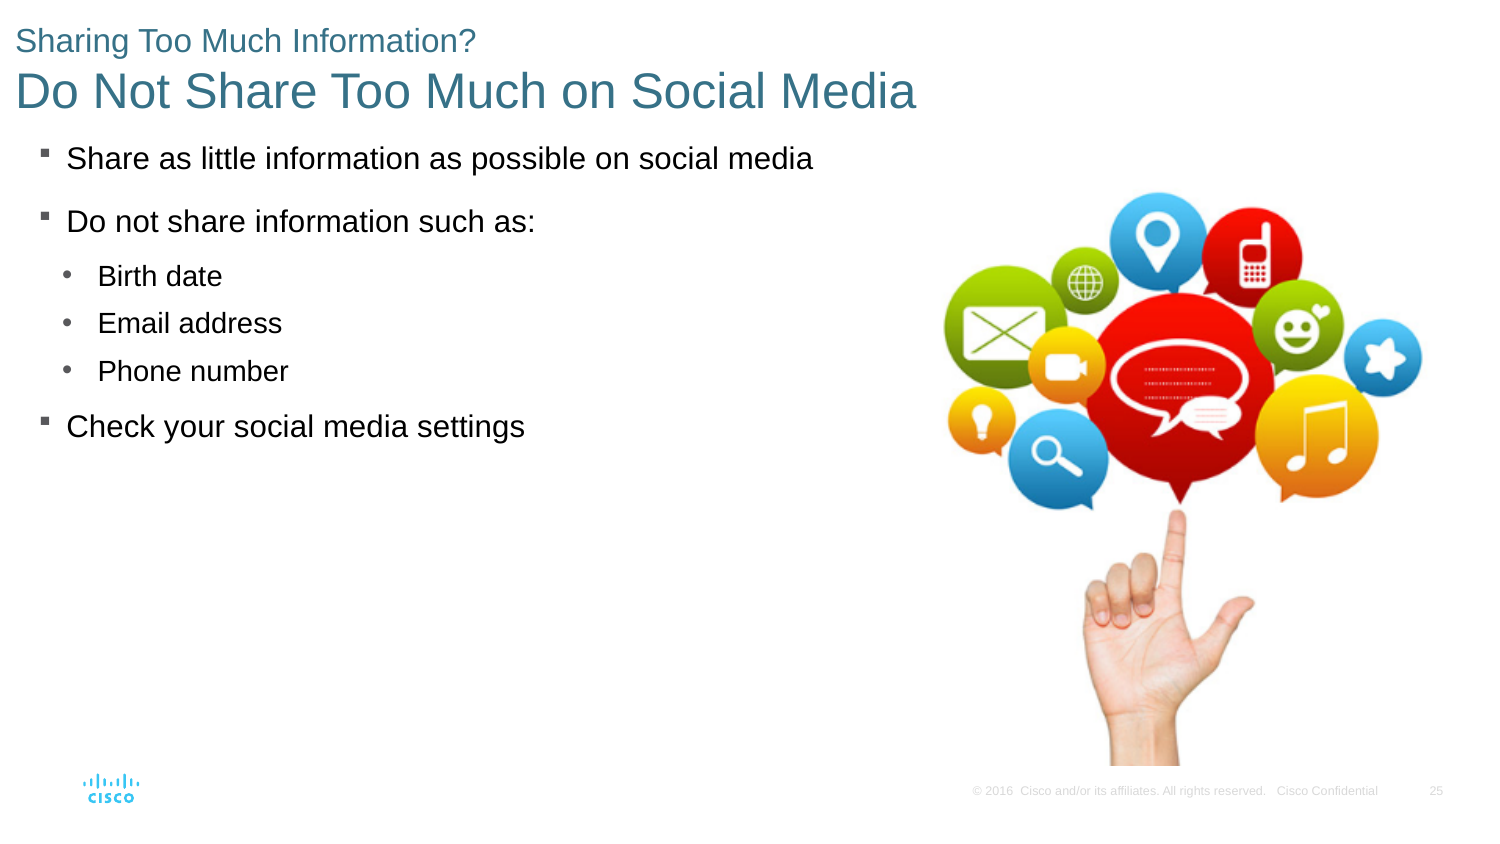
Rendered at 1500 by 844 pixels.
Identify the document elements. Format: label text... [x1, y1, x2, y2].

title Sharing Too Much Information? Do Not Share Too Much on Social Media [0, 6, 1500, 131]
picture [900, 157, 1477, 766]
list Share as little information as possible on social media Do not share information such as: Birth date Email address Phone number Check your social media settings [23, 131, 1476, 813]
